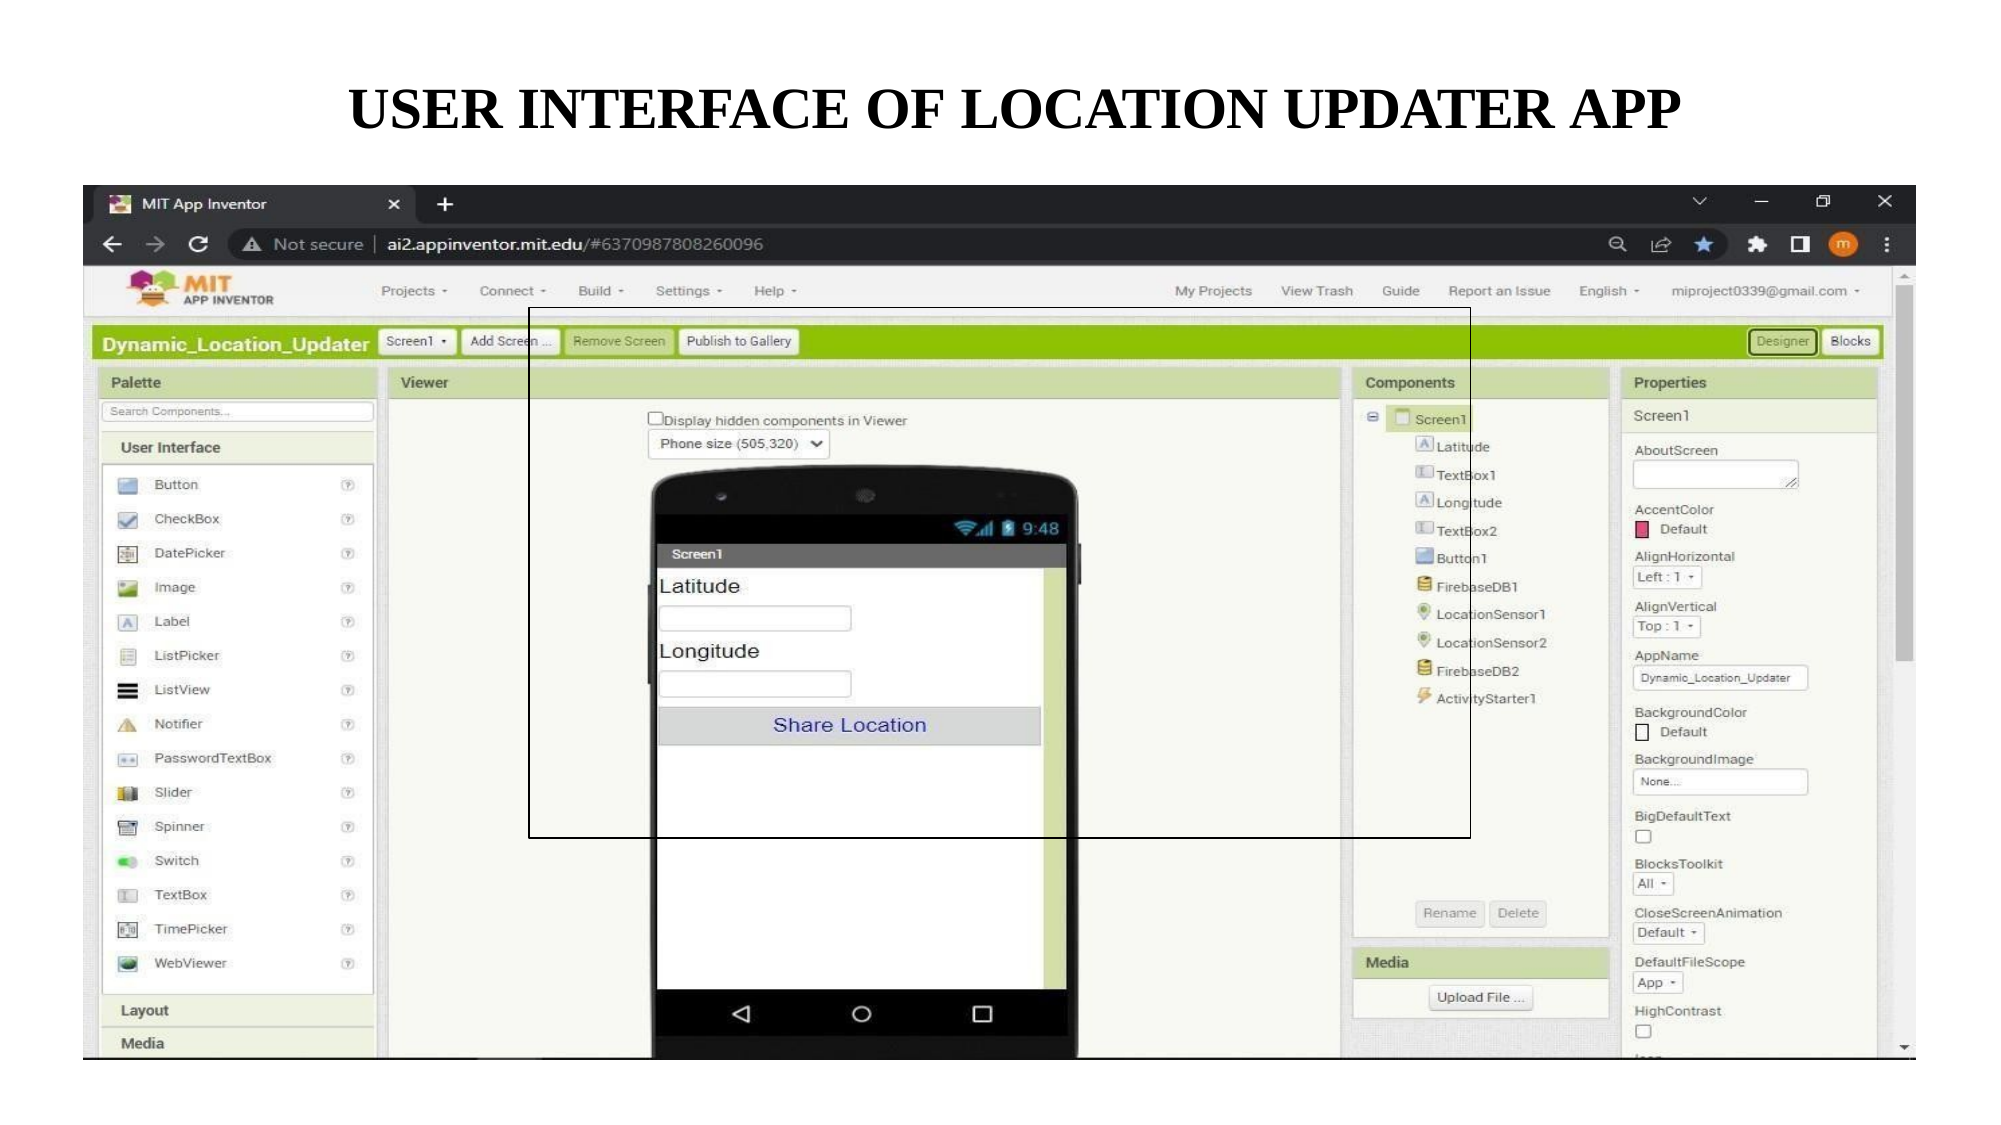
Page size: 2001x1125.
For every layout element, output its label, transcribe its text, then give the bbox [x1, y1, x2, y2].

title USER INTERFACE OF LOCATION UPDATER APP [345, 68, 1697, 181]
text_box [83, 185, 1917, 1061]
